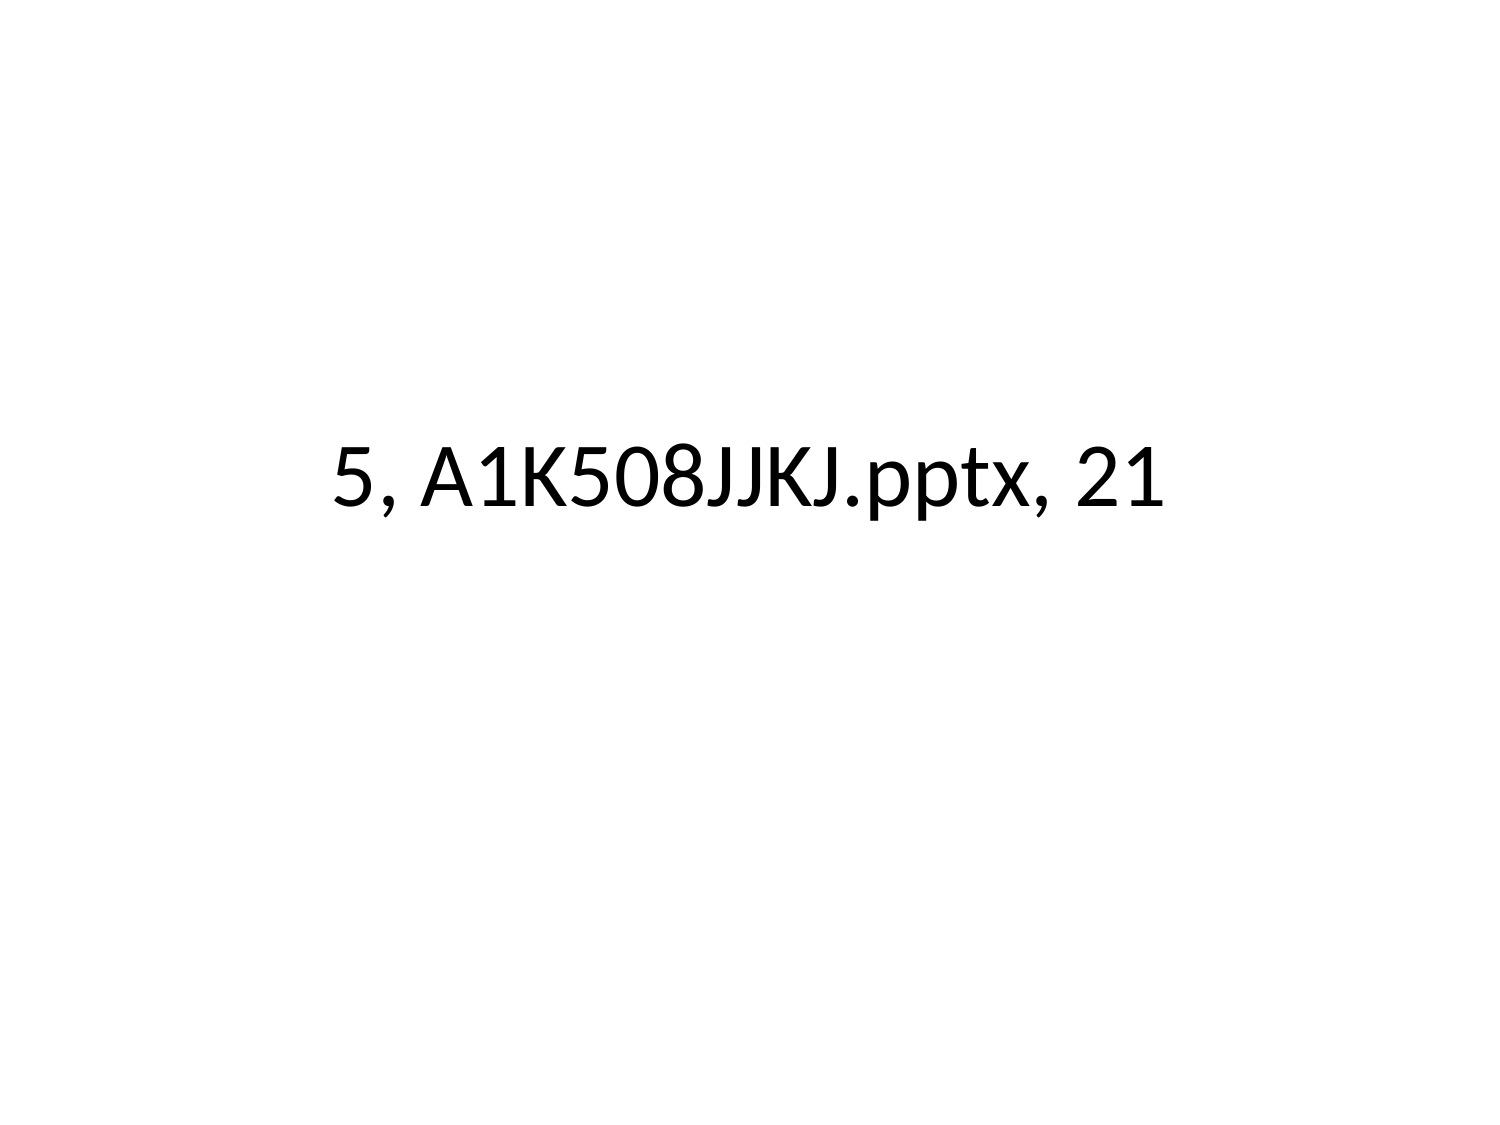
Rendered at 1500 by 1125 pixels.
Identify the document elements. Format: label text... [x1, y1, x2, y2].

title 5, A1K508JJKJ.pptx, 21 [112, 349, 1388, 591]
